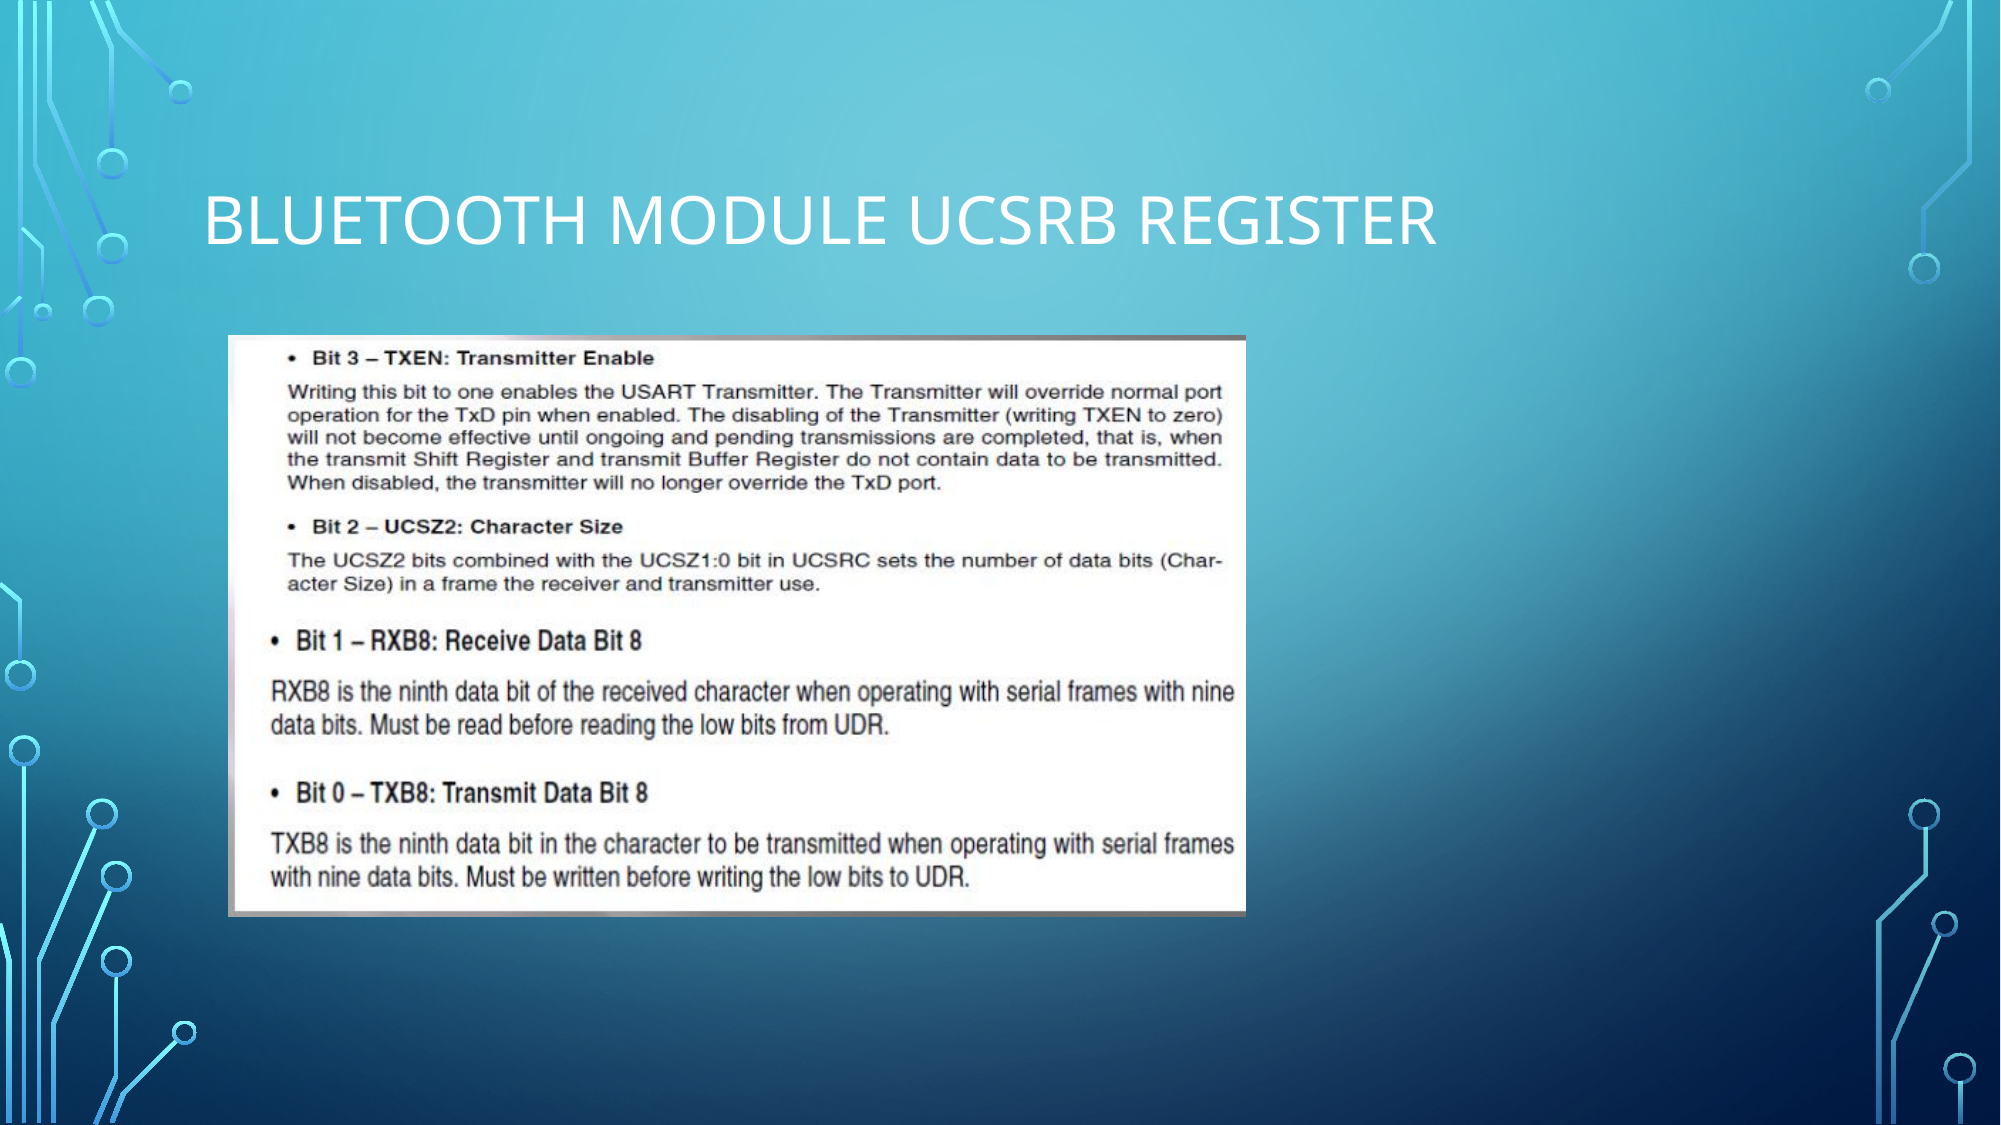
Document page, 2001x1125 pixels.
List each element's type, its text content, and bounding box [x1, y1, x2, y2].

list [228, 334, 1247, 917]
title Bluetooth module UCSRB register [187, 101, 1813, 344]
